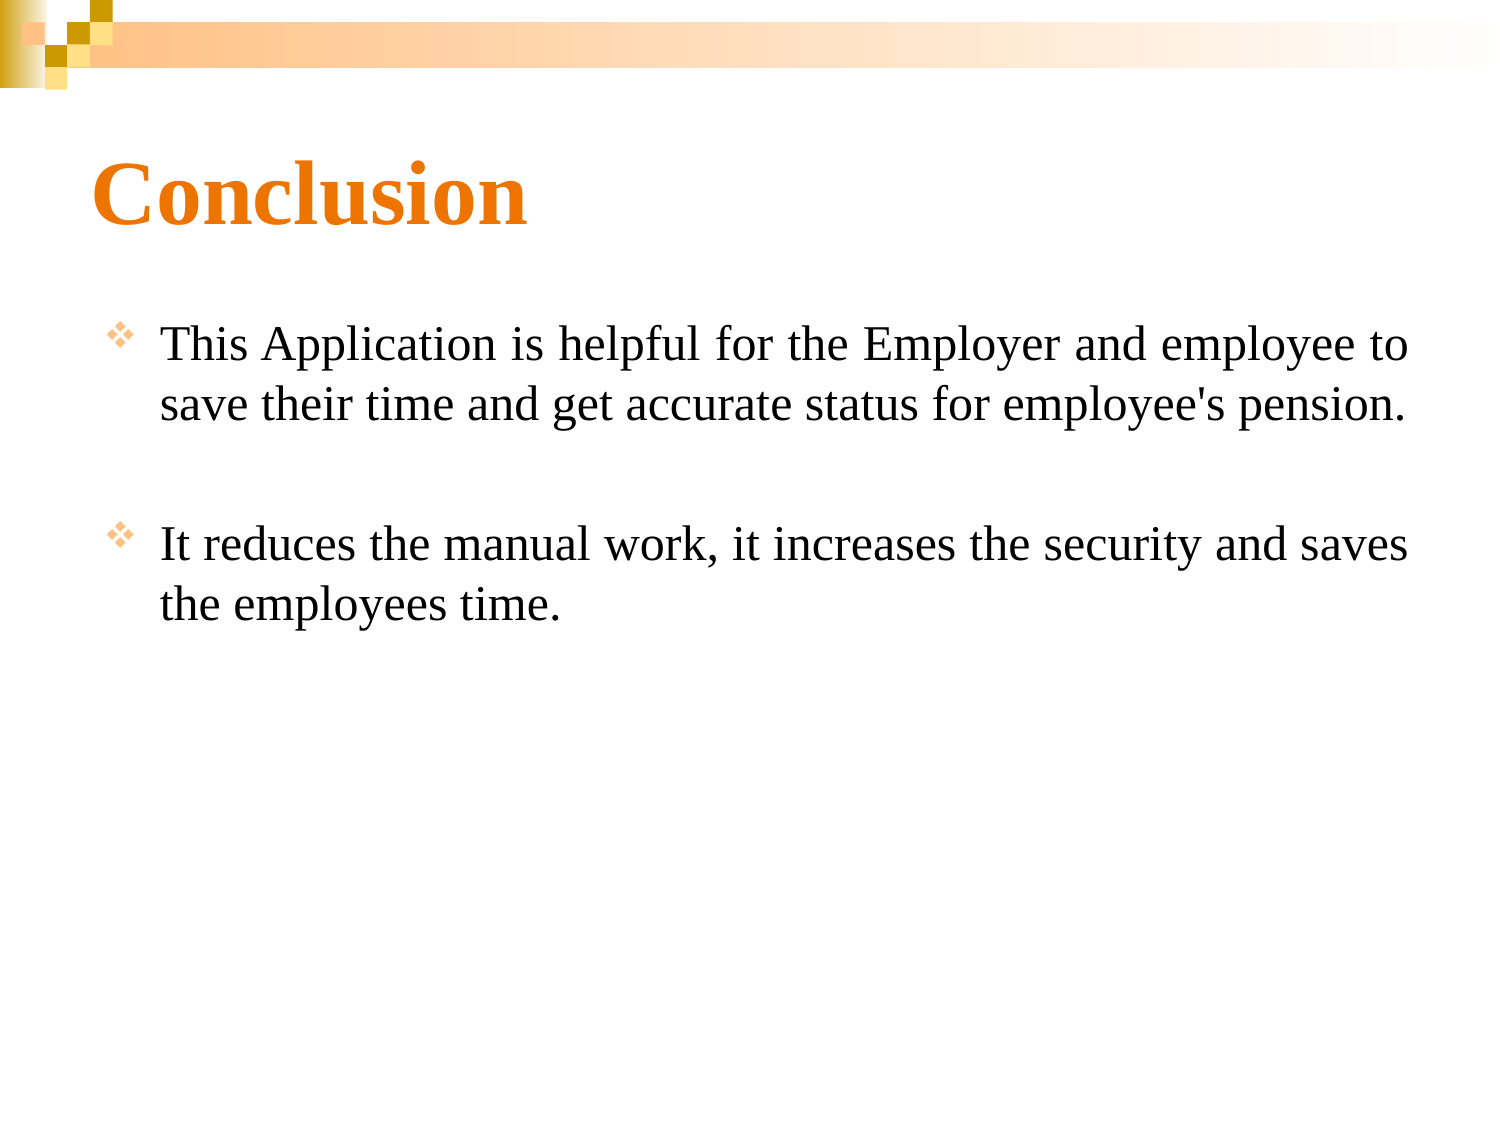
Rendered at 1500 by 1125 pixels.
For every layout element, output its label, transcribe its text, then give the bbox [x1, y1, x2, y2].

title Conclusion [74, 74, 1426, 301]
list This Application is helpful for the Employer and employee to save their time and get accurate status for employee's pension. It reduces the manual work, it increases the security and saves the employees time. [88, 302, 1426, 963]
